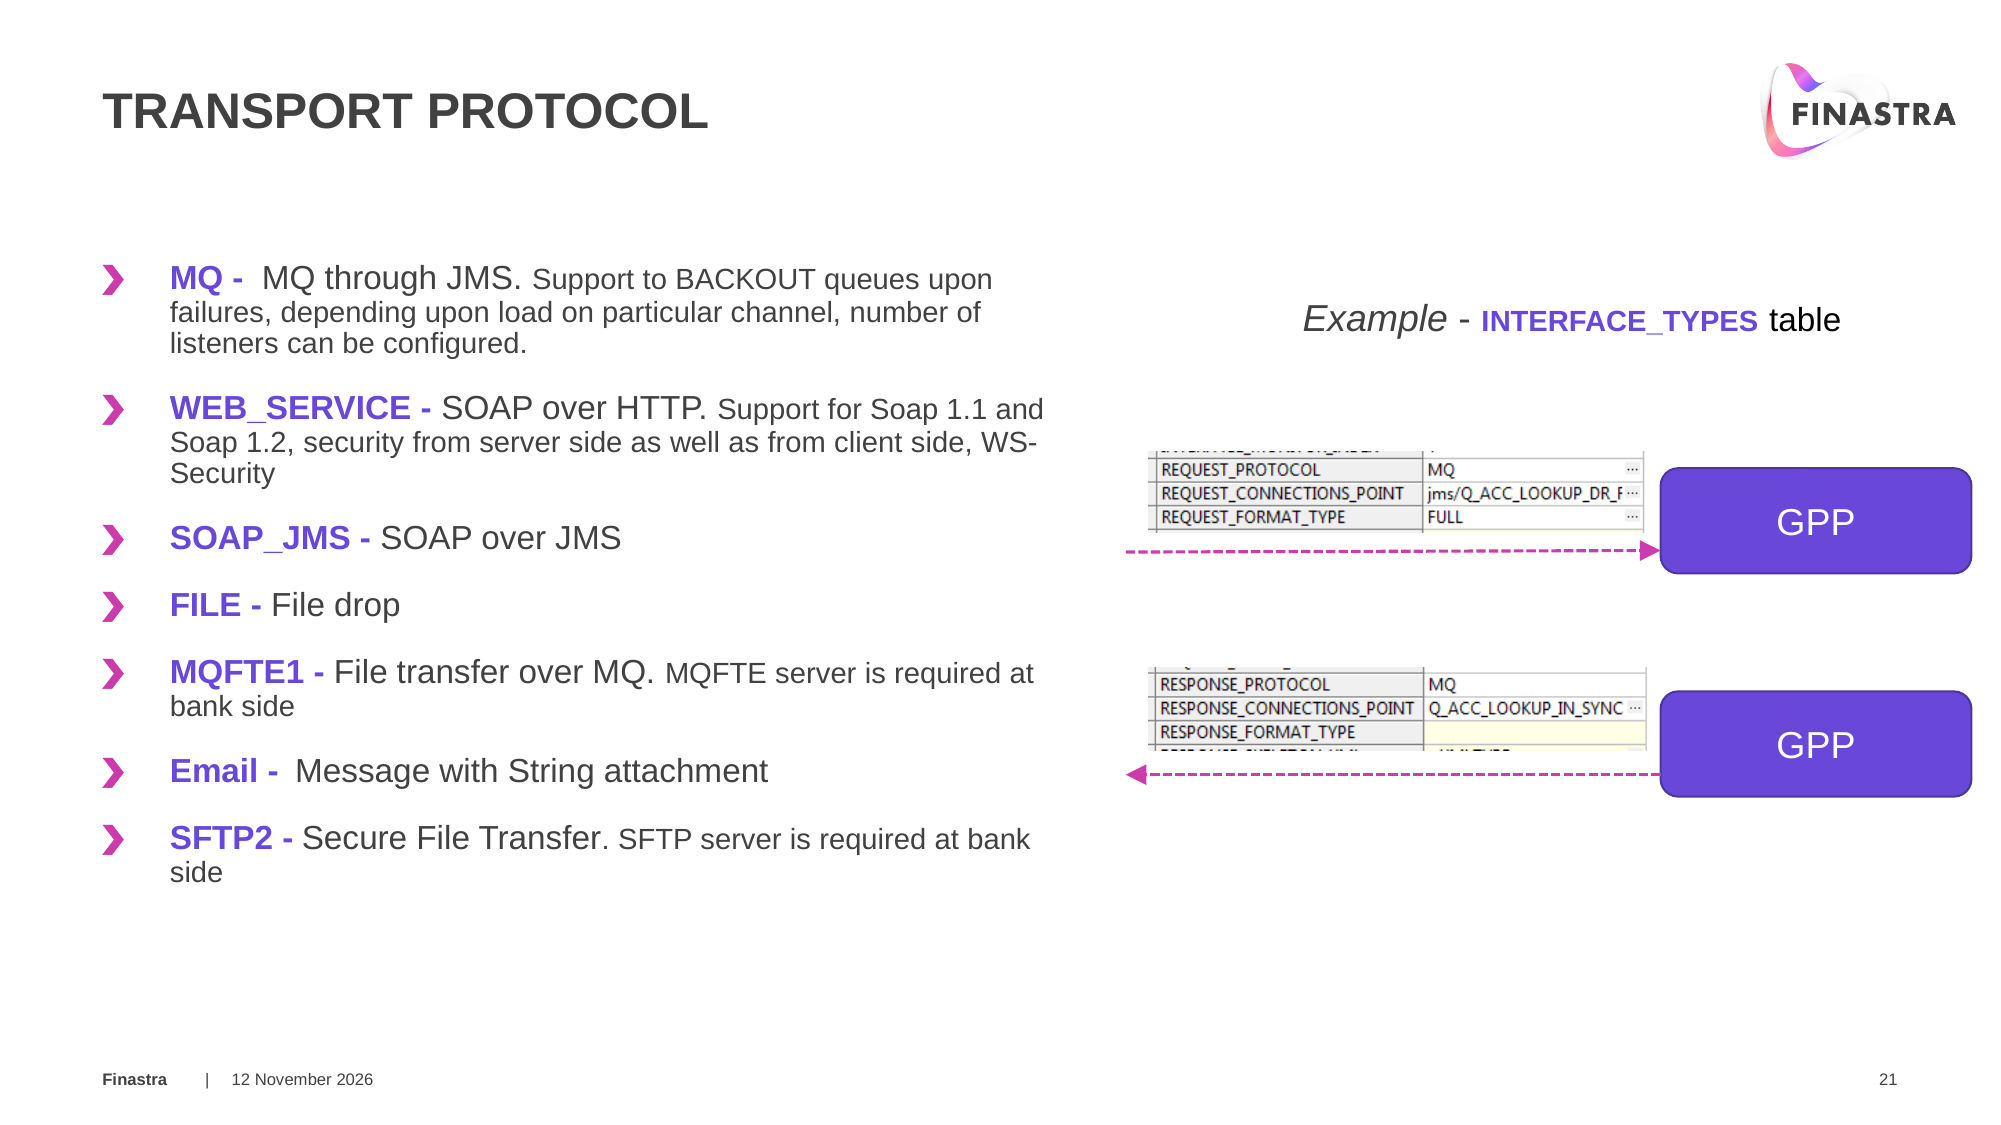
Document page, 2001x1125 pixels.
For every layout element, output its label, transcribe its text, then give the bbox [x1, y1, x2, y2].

text_box Example - INTERFACE_TYPES table [1292, 294, 1851, 356]
picture [102, 389, 124, 425]
title Transport protocol [102, 28, 1693, 139]
picture [102, 586, 124, 622]
picture [1760, 63, 1956, 160]
slide_number 21 [1816, 1048, 1898, 1109]
text_box GPP [1659, 690, 1973, 798]
picture [102, 259, 124, 295]
text_box GPP [1659, 467, 1973, 575]
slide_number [231, 1048, 462, 1109]
picture [102, 653, 124, 689]
picture [102, 752, 124, 788]
picture [1148, 667, 1654, 751]
picture [102, 819, 124, 855]
picture [1148, 451, 1654, 533]
list MQ - MQ through JMS. Support to BACKOUT queues upon failures, depending upon load on particular channel, number of listeners can be configured. WEB_SERVICE - SOAP over HTTP. Support for Soap 1.1 and Soap 1.2, security from server side as well as from client side, WS-Security SOAP_JMS - SOAP over JMS FILE - File drop MQFTE1 - File transfer over MQ. MQFTE server is required at bank side Email - Message with String attachment SFTP2 - Secure File Transfer. SFTP server is required at bank side [102, 261, 1056, 927]
picture [102, 519, 124, 555]
